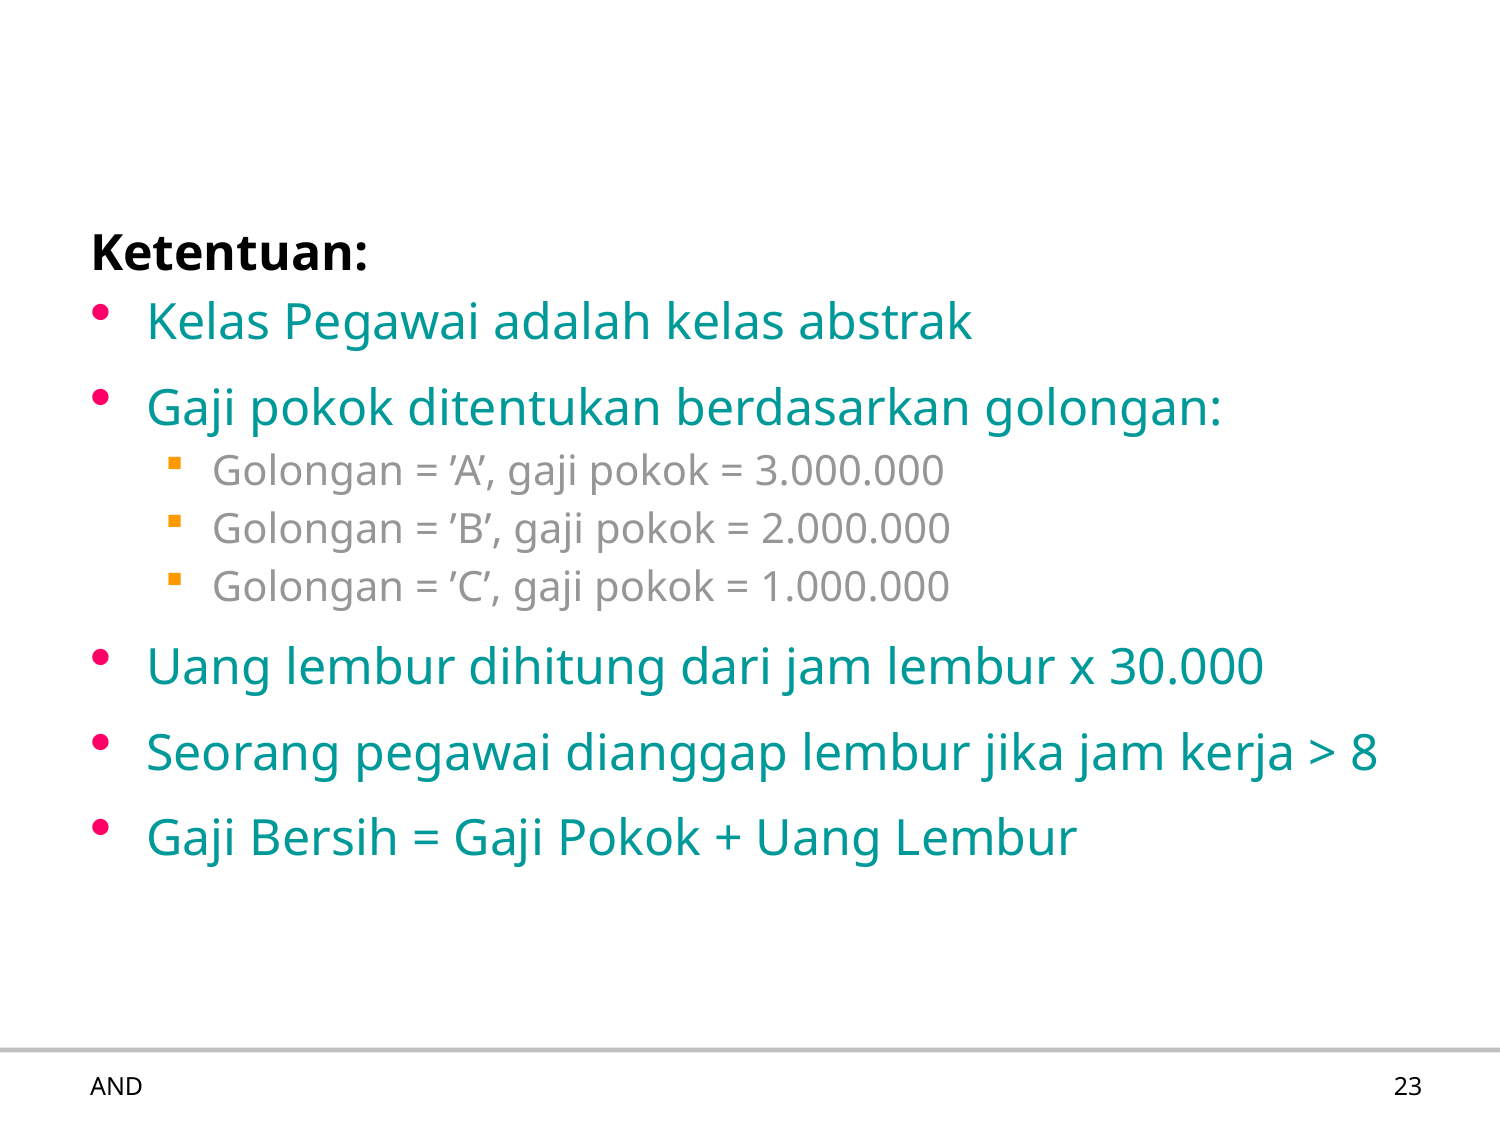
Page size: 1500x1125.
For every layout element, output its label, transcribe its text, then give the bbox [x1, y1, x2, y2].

slide_number 23 [1087, 1062, 1438, 1125]
list Ketentuan: Kelas Pegawai adalah kelas abstrak Gaji pokok ditentukan berdasarkan golongan: Golongan = ’A’, gaji pokok = 3.000.000 Golongan = ’B’, gaji pokok = 2.000.000 Golongan = ’C’, gaji pokok = 1.000.000 Uang lembur dihitung dari jam lembur x 30.000 Seorang pegawai dianggap lembur jika jam kerja > 8 Gaji Bersih = Gaji Pokok + Uang Lembur [74, 212, 1426, 1008]
footer AND [74, 1062, 551, 1125]
